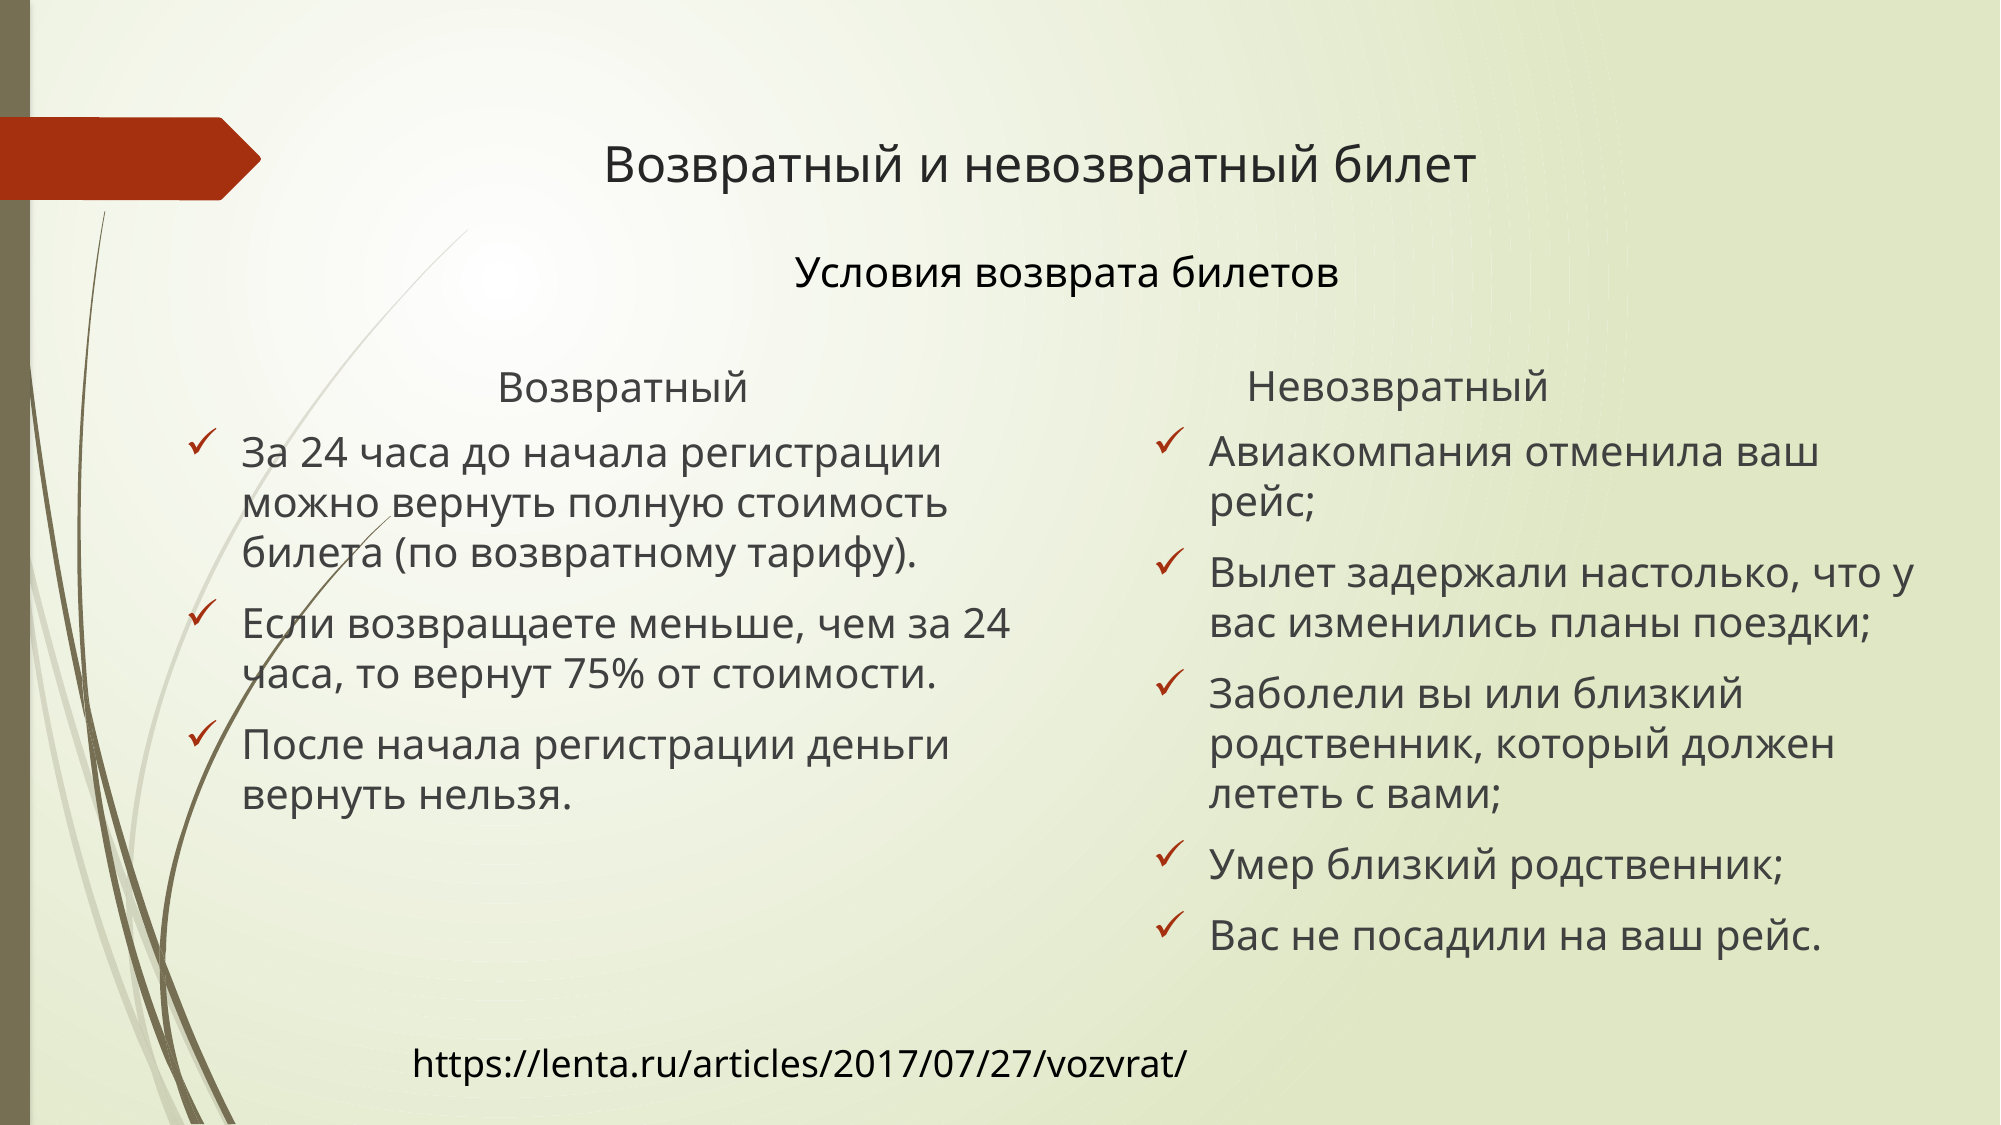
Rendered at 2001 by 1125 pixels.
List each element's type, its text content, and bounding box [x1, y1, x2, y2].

list Авиакомпания отменила ваш рейс; Вылет задержали настолько, что у вас изменились планы поездки; Заболели вы или близкий родственник, который должен лететь с вами; Умер близкий родственник; Вас не посадили на ваш рейс. [1137, 417, 1931, 968]
list За 24 часа до начала регистрации можно вернуть полную стоимость билета (по возвратному тарифу). Если возвращаете меньше, чем за 24 часа, то вернут 75% от стоимости. После начала регистрации деньги вернуть нельзя. [170, 418, 1042, 969]
text_box Условия возврата билетов [779, 238, 1396, 304]
title Возвратный и невозвратный билет [588, 125, 1494, 220]
list Невозвратный [1231, 323, 1888, 417]
list Возвратный [482, 323, 1138, 419]
text_box https://lenta.ru/articles/2017/07/27/vozvrat/ [396, 1032, 1305, 1093]
